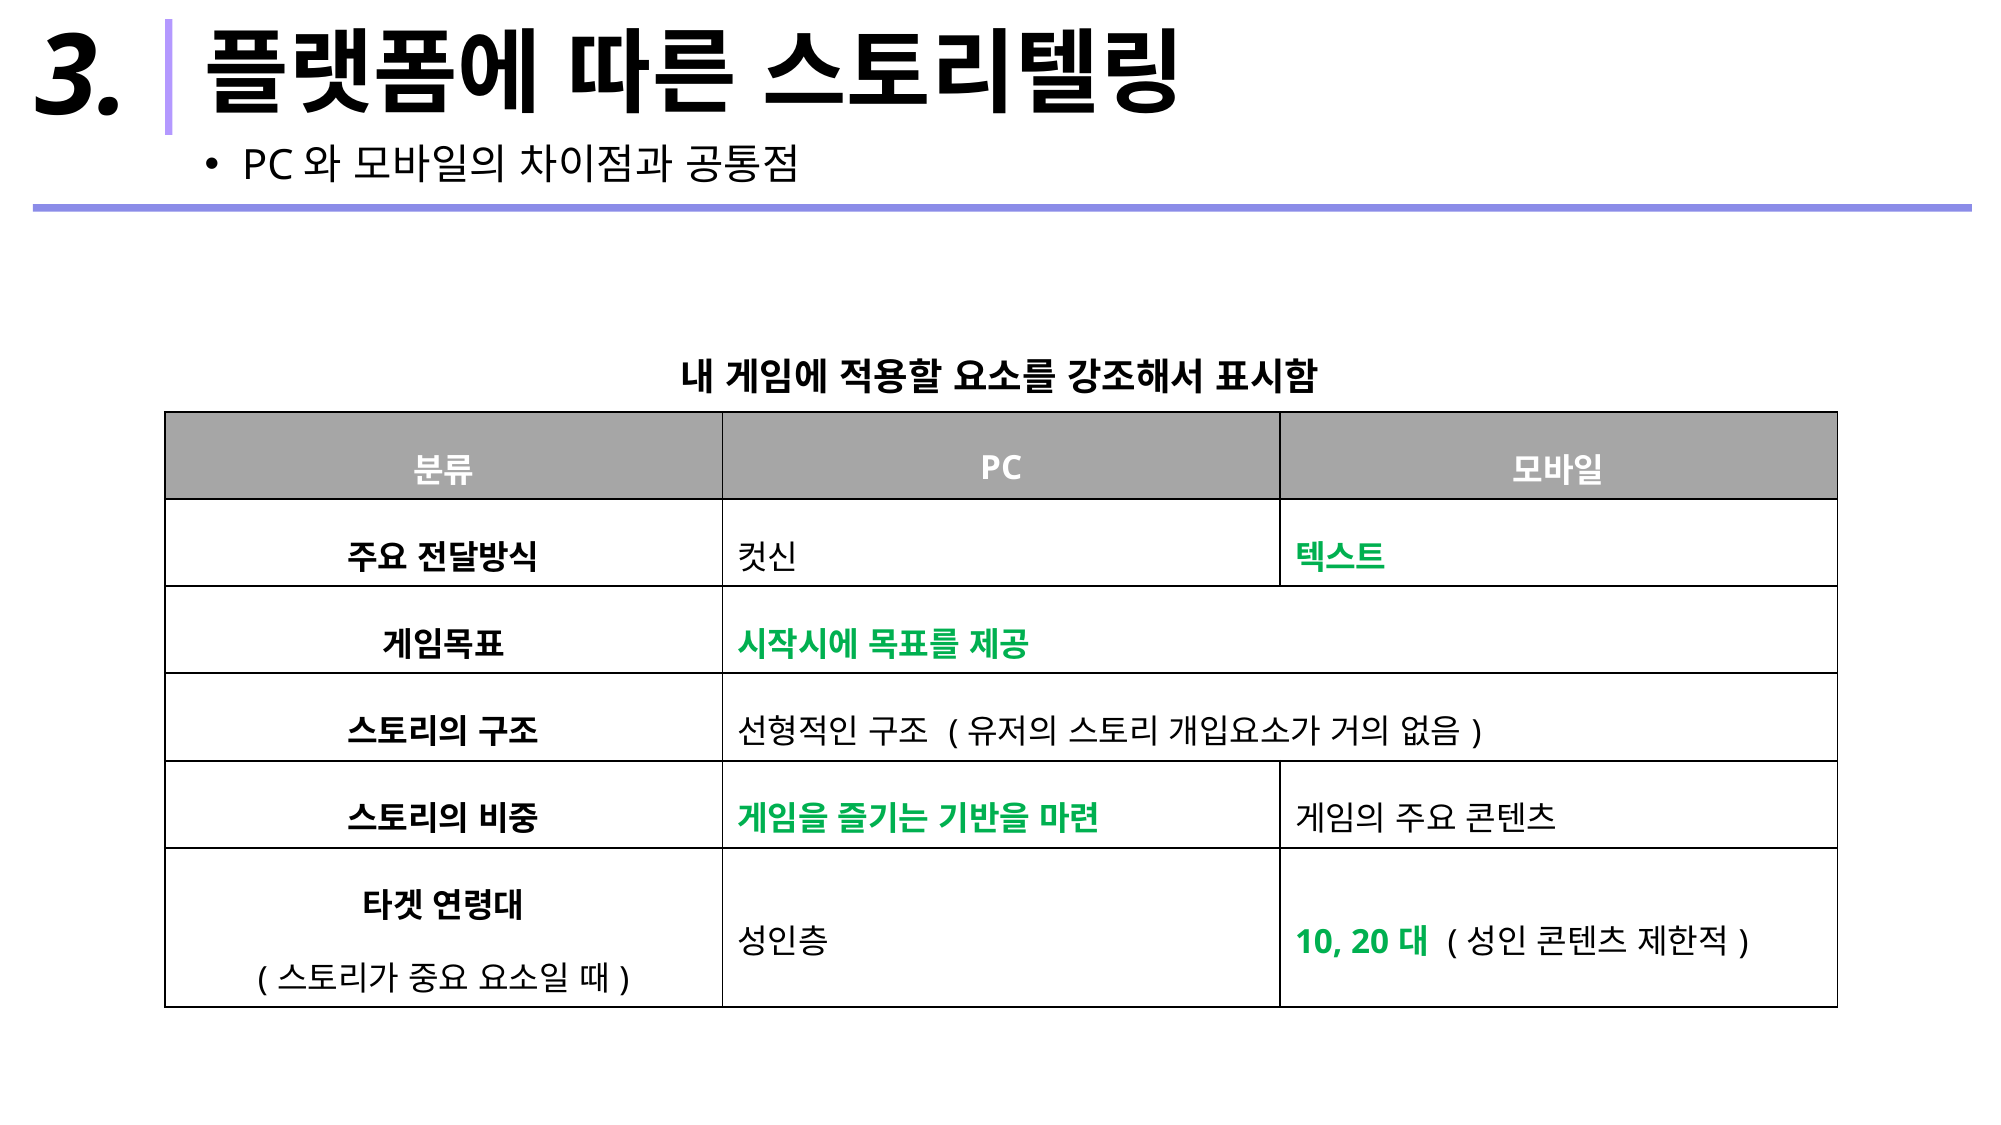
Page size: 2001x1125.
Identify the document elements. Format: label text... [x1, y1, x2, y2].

table_cell 게임의 주요 콘텐츠 [1281, 762, 1837, 847]
table_cell 시작시에 목표를 제공 [723, 587, 1837, 672]
table_cell 텍스트 [1281, 500, 1837, 585]
table_cell 컷신 [723, 500, 1279, 585]
table_header 분류 [166, 413, 722, 498]
table_cell 성인층 [723, 849, 1279, 1006]
table_header 모바일 [1281, 413, 1837, 498]
table_cell 스토리의 구조 [166, 674, 722, 760]
table_cell 타겟 연령대 (스토리가 중요 요소일 때) [166, 849, 722, 1006]
list PC와 모바일의 차이점과 공통점 [189, 136, 1863, 193]
table_cell 주요 전달방식 [166, 500, 722, 585]
table_cell 스토리의 비중 [166, 762, 722, 847]
table_cell 게임목표 [166, 587, 722, 672]
list 3. [0, 19, 165, 137]
table_cell 10, 20대 (성인 콘텐츠 제한적) [1281, 849, 1837, 1006]
table_cell 선형적인 구조 (유저의 스토리 개입요소가 거의 없음) [723, 674, 1837, 760]
text_box 내 게임에 적용할 요소를 강조해서 표시함 [665, 345, 1335, 406]
table_cell 게임을 즐기는 기반을 마련 [723, 762, 1279, 847]
title 플랫폼에 따른 스토리텔링 [189, 19, 1863, 135]
table_header PC [723, 413, 1279, 498]
